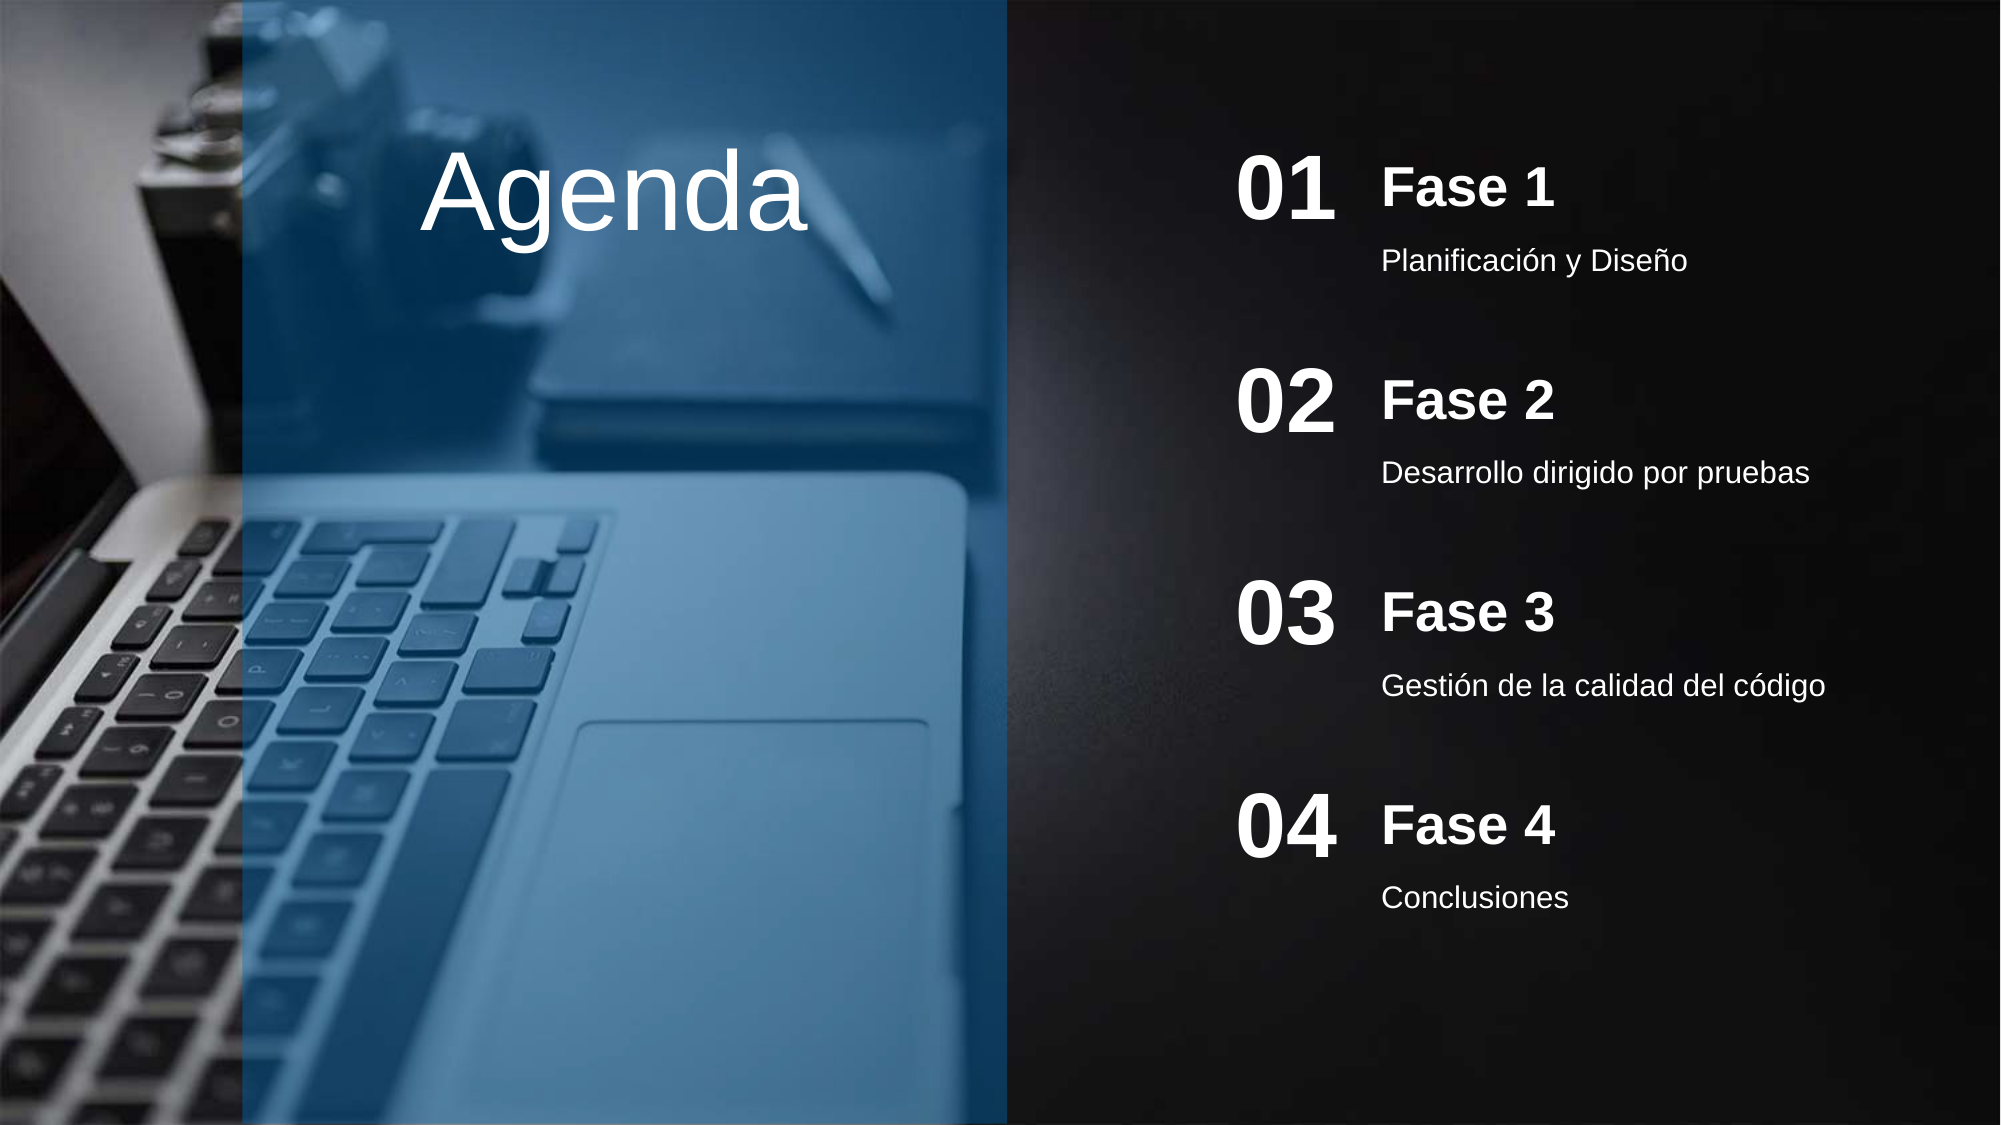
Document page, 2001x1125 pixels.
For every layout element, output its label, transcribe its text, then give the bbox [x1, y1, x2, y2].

text_box Gestión de la calidad del código [1366, 657, 2000, 711]
text_box Conclusiones [1366, 870, 2000, 923]
text_box [241, 0, 1008, 1125]
text_box 04 [1206, 758, 1368, 883]
text_box 02 [1206, 333, 1368, 459]
picture [1008, 0, 2001, 1125]
text_box Planificación y Diseño [1366, 232, 2000, 286]
text_box Fase 1 [1368, 143, 2000, 226]
text_box Fase 2 [1368, 355, 2000, 438]
text_box 03 [1206, 545, 1368, 671]
text_box Fase 4 [1368, 780, 2000, 863]
text_box 01 [1206, 120, 1368, 246]
text_box Desarrollo dirigido por pruebas [1366, 445, 2000, 498]
text_box Agenda [354, 110, 854, 396]
text_box Fase 3 [1368, 567, 2000, 651]
picture [0, 0, 241, 1125]
